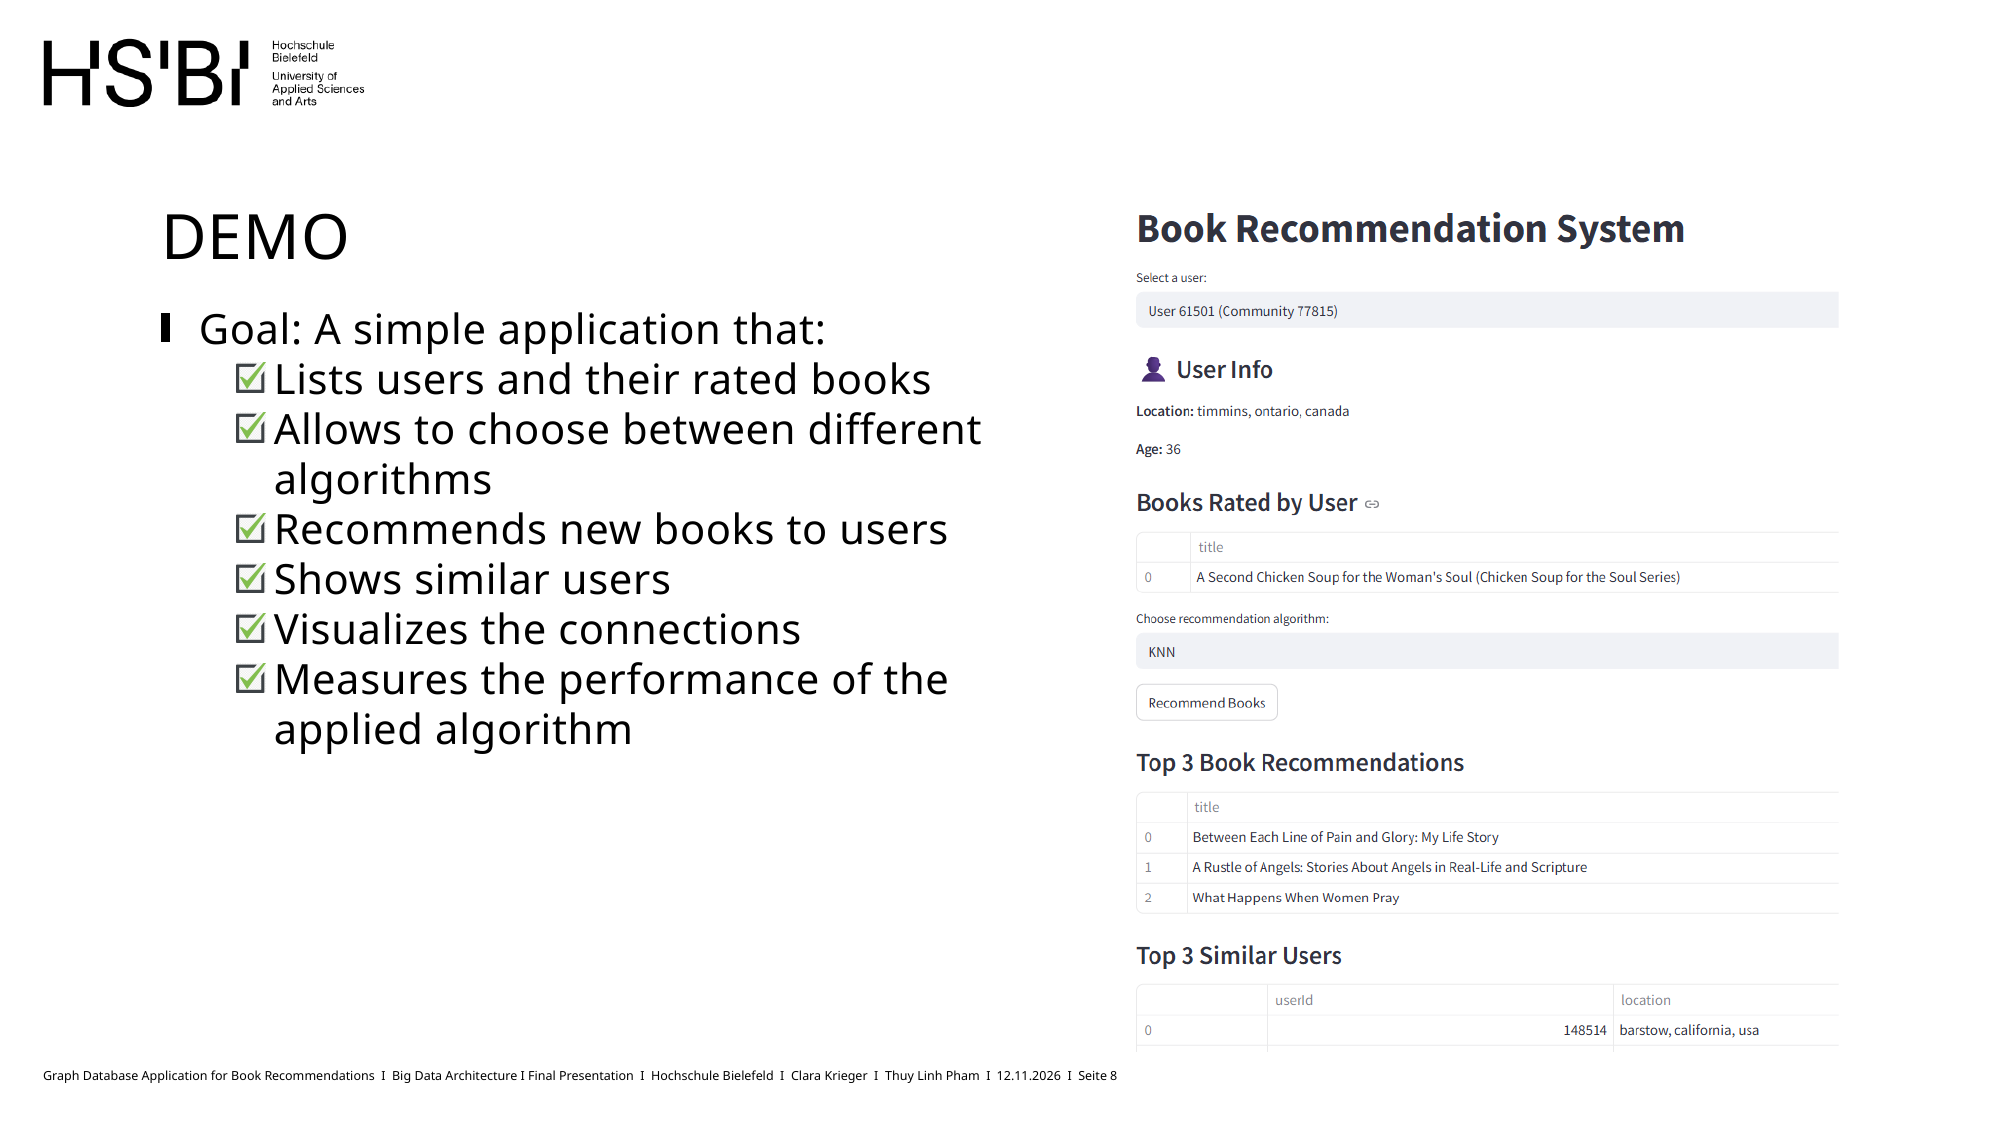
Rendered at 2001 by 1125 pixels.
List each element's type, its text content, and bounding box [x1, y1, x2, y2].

list Goal: A simple application that: Lists users and their rated books Allows to choose between different algorithms Recommends new books to users Shows similar users Visualizes the connections Measures the performance of the applied algorithm [161, 302, 1086, 1030]
picture [1114, 205, 1839, 1052]
title Demo [161, 205, 1114, 278]
picture [236, 412, 266, 443]
picture [236, 362, 266, 393]
picture [236, 663, 266, 693]
picture [236, 563, 266, 593]
picture [236, 513, 266, 543]
picture [236, 613, 266, 643]
